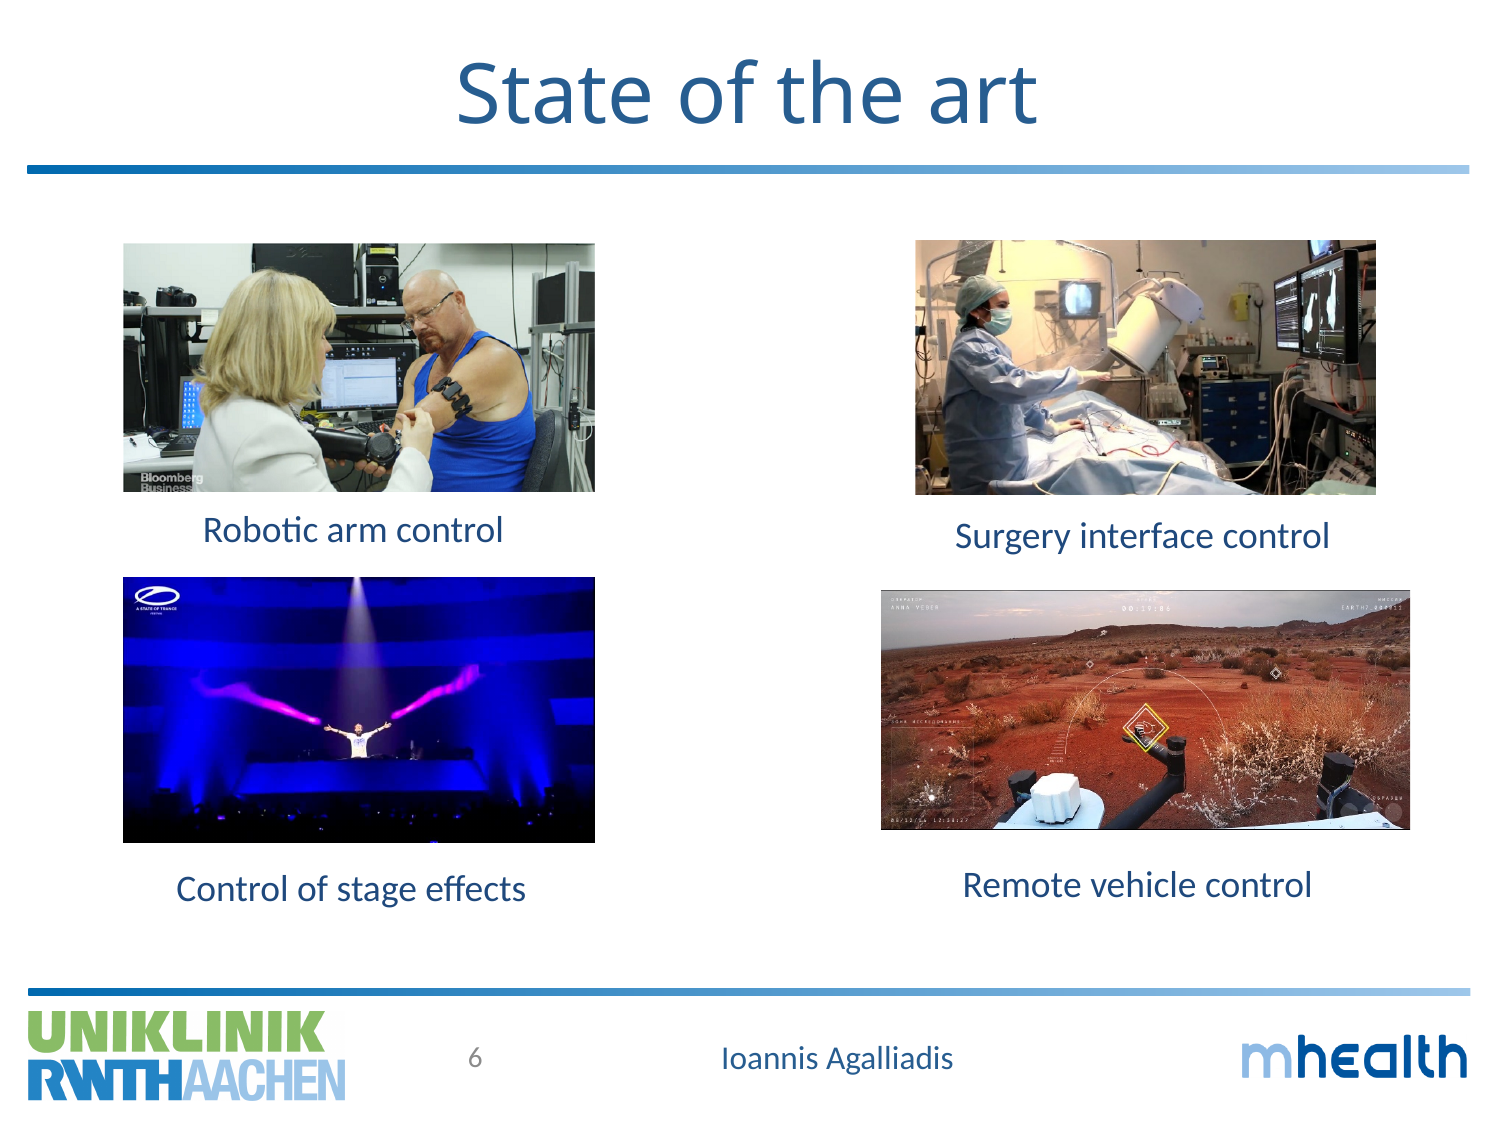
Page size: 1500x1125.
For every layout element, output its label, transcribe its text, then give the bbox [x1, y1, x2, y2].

text_box Surgery interface control [940, 504, 1353, 564]
picture [880, 590, 1411, 830]
title State of the art [72, 19, 1423, 161]
slide_number 6 [147, 1026, 498, 1087]
text_box Remote vehicle control [947, 852, 1344, 912]
picture [123, 243, 596, 492]
picture [915, 240, 1377, 495]
text_box Robotic arm control [188, 500, 531, 558]
picture [28, 1011, 345, 1101]
footer Ioannis Agalliadis [512, 1026, 1164, 1087]
picture [1242, 1034, 1467, 1078]
picture [123, 577, 596, 843]
text_box Control of stage effects [161, 856, 558, 916]
